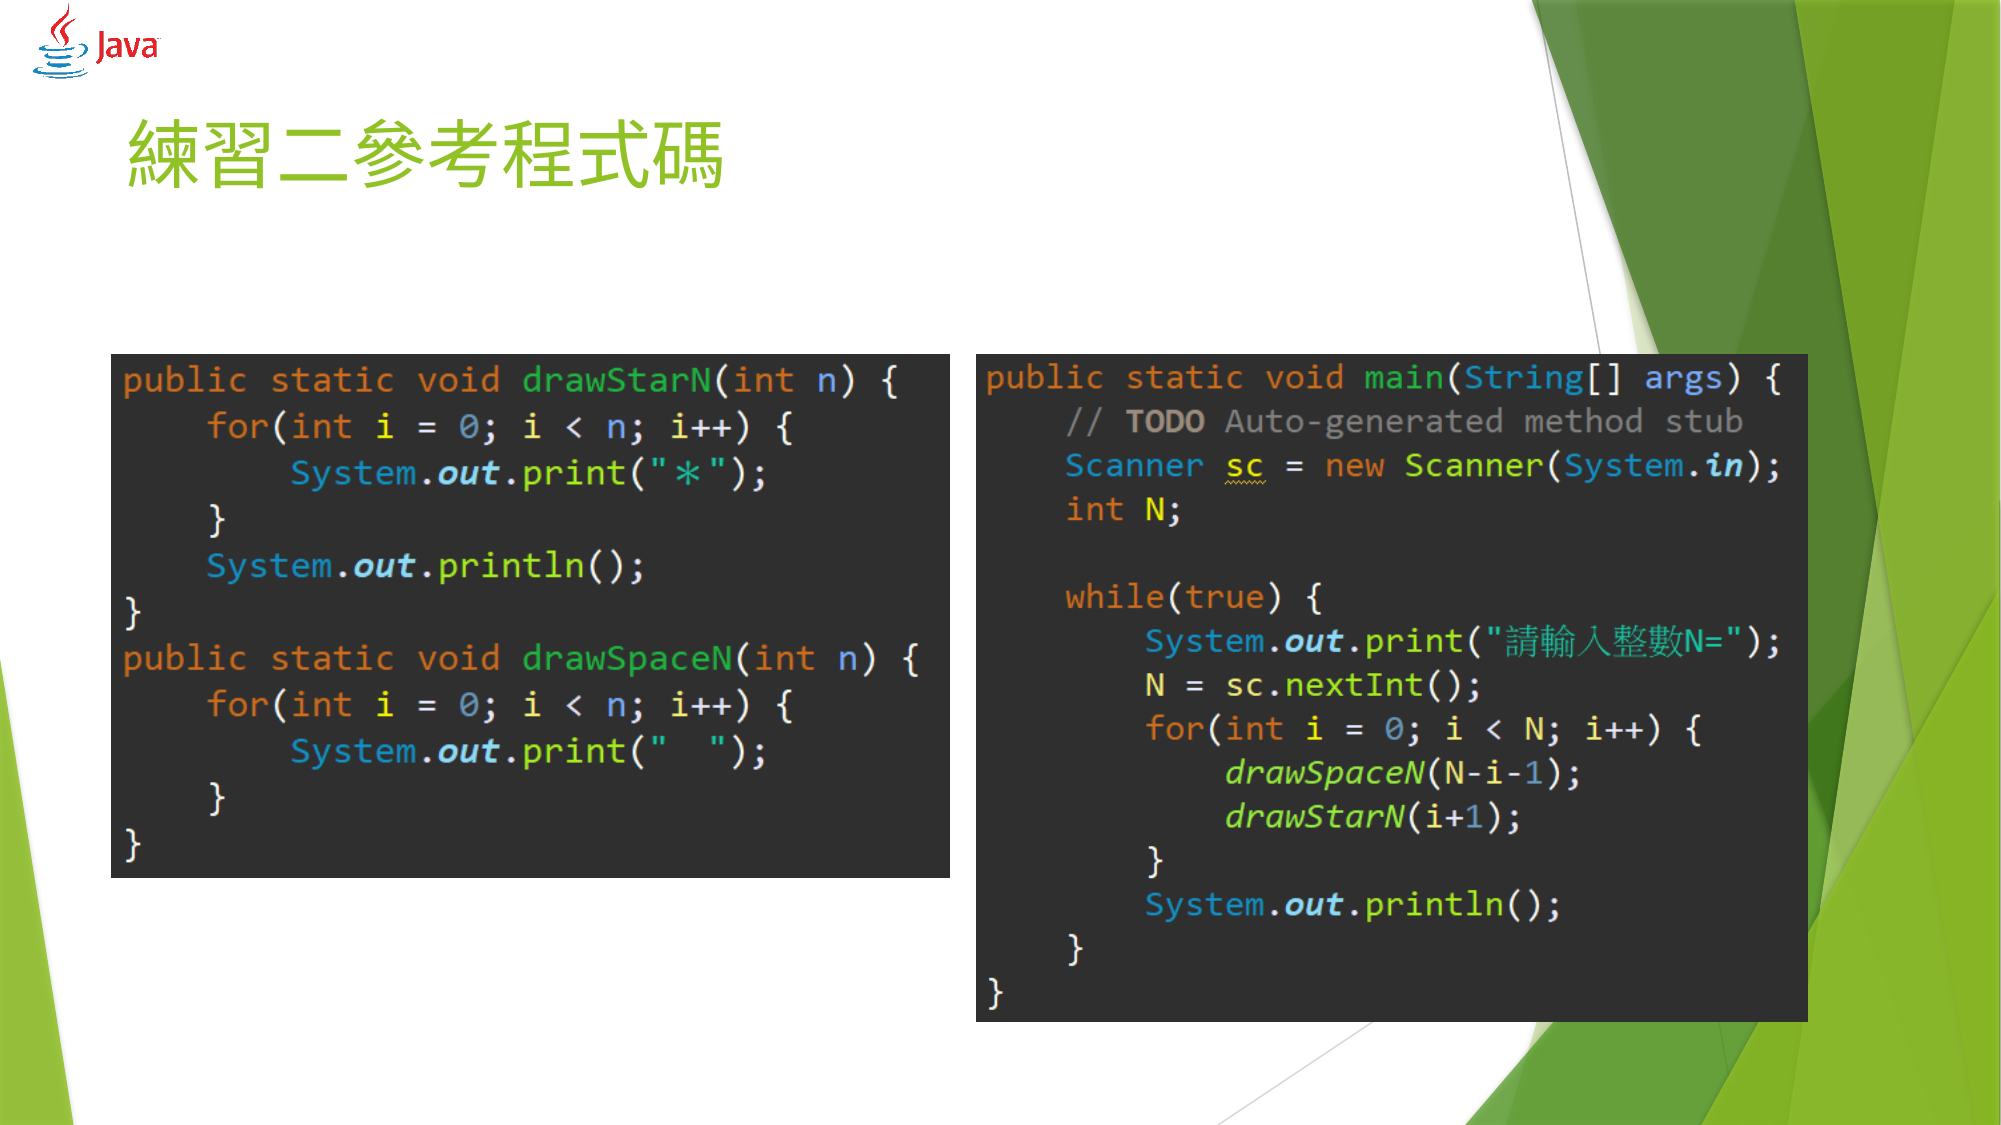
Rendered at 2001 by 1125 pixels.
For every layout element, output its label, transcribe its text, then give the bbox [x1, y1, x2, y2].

picture [110, 353, 950, 878]
title 練習二參考程式碼 [111, 99, 1522, 317]
picture [975, 353, 1808, 1023]
picture [27, 1, 165, 79]
